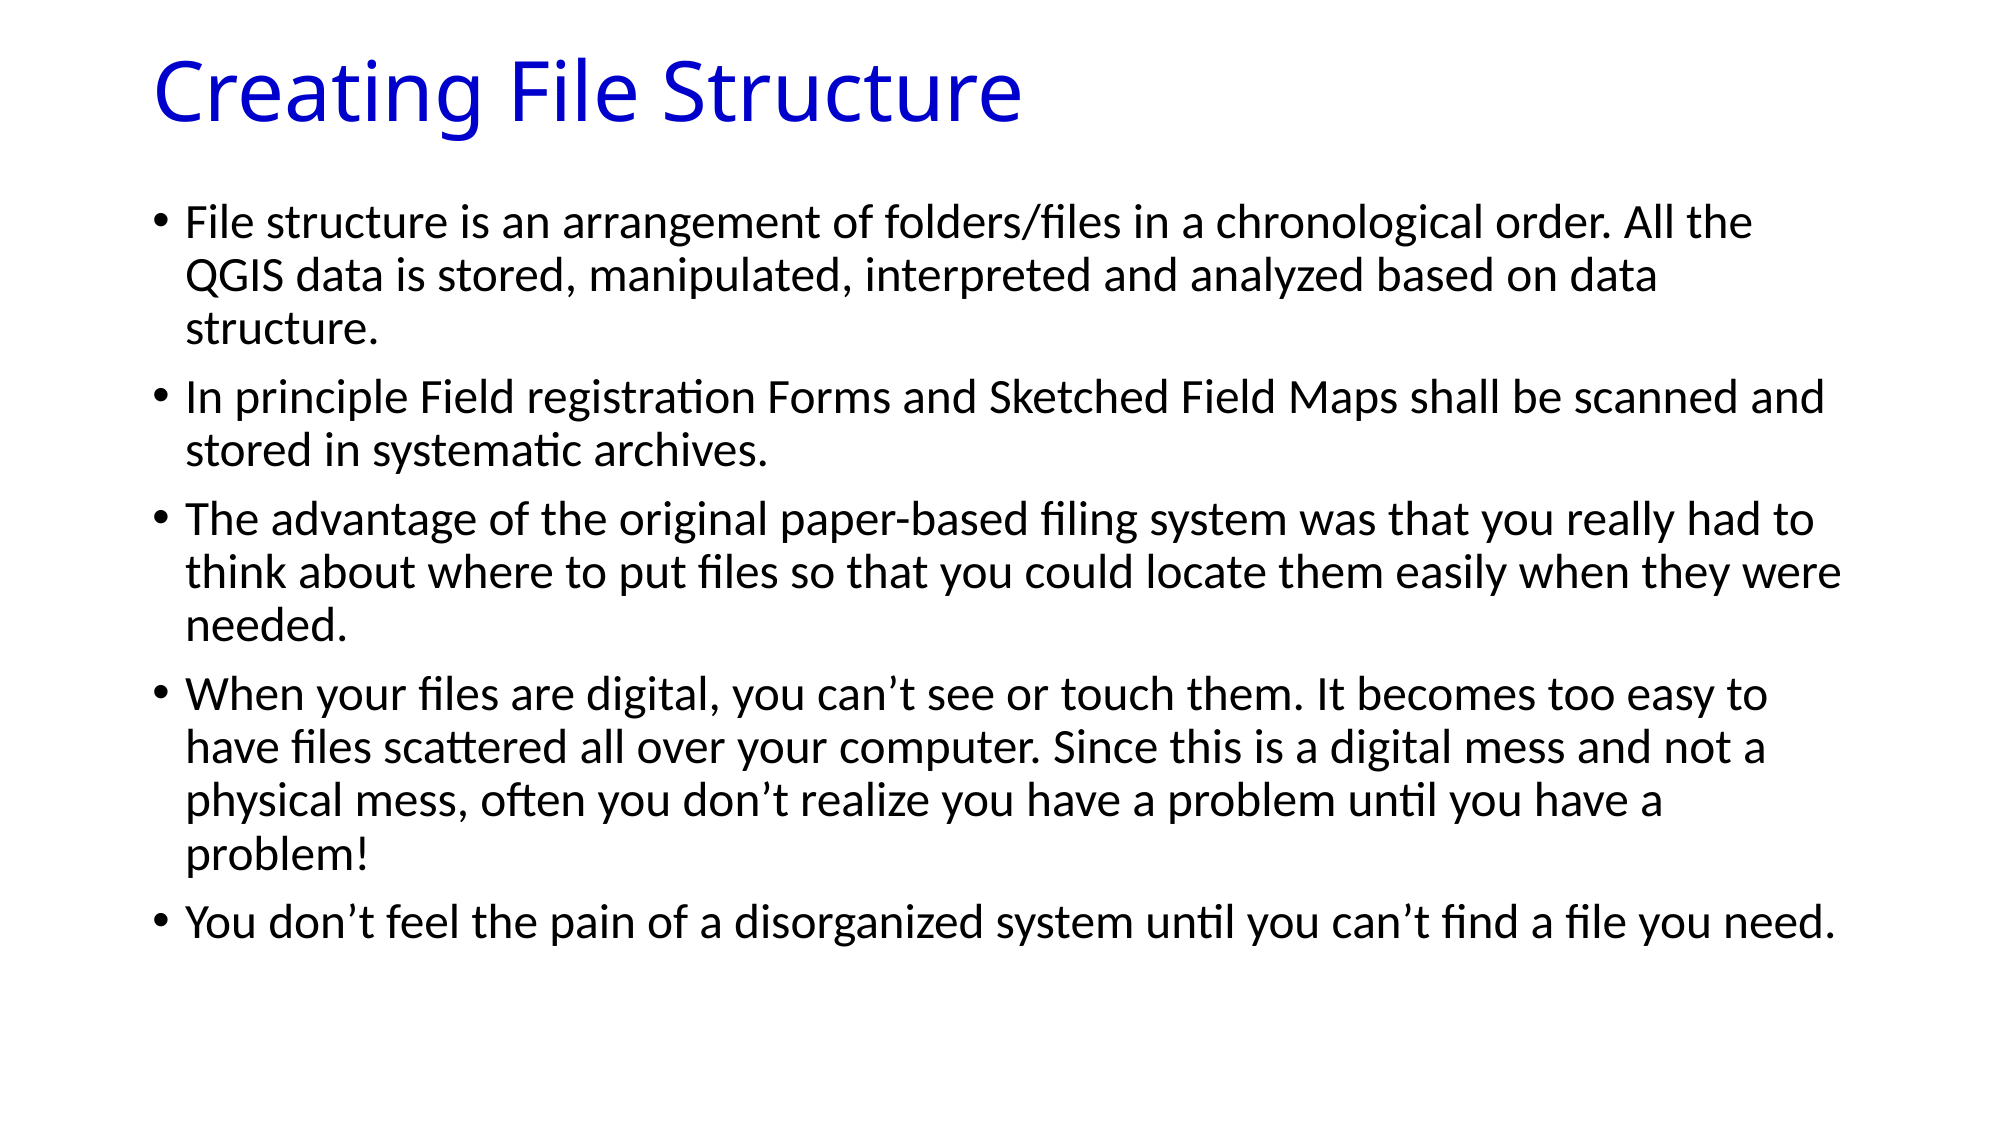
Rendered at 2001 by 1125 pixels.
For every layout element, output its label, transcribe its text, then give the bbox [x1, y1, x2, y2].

title Creating File Structure [137, 0, 1863, 187]
list File structure is an arrangement of folders/files in a chronological order. All the QGIS data is stored, manipulated, interpreted and analyzed based on data structure. In principle Field registration Forms and Sketched Field Maps shall be scanned and stored in systematic archives. The advantage of the original paper-based filing system was that you really had to think about where to put files so that you could locate them easily when they were needed. When your files are digital, you can’t see or touch them. It becomes too easy to have files scattered all over your computer. Since this is a digital mess and not a physical mess, often you don’t realize you have a problem until you have a problem! You don’t feel the pain of a disorganized system until you can’t find a file you need. [137, 187, 1863, 1014]
